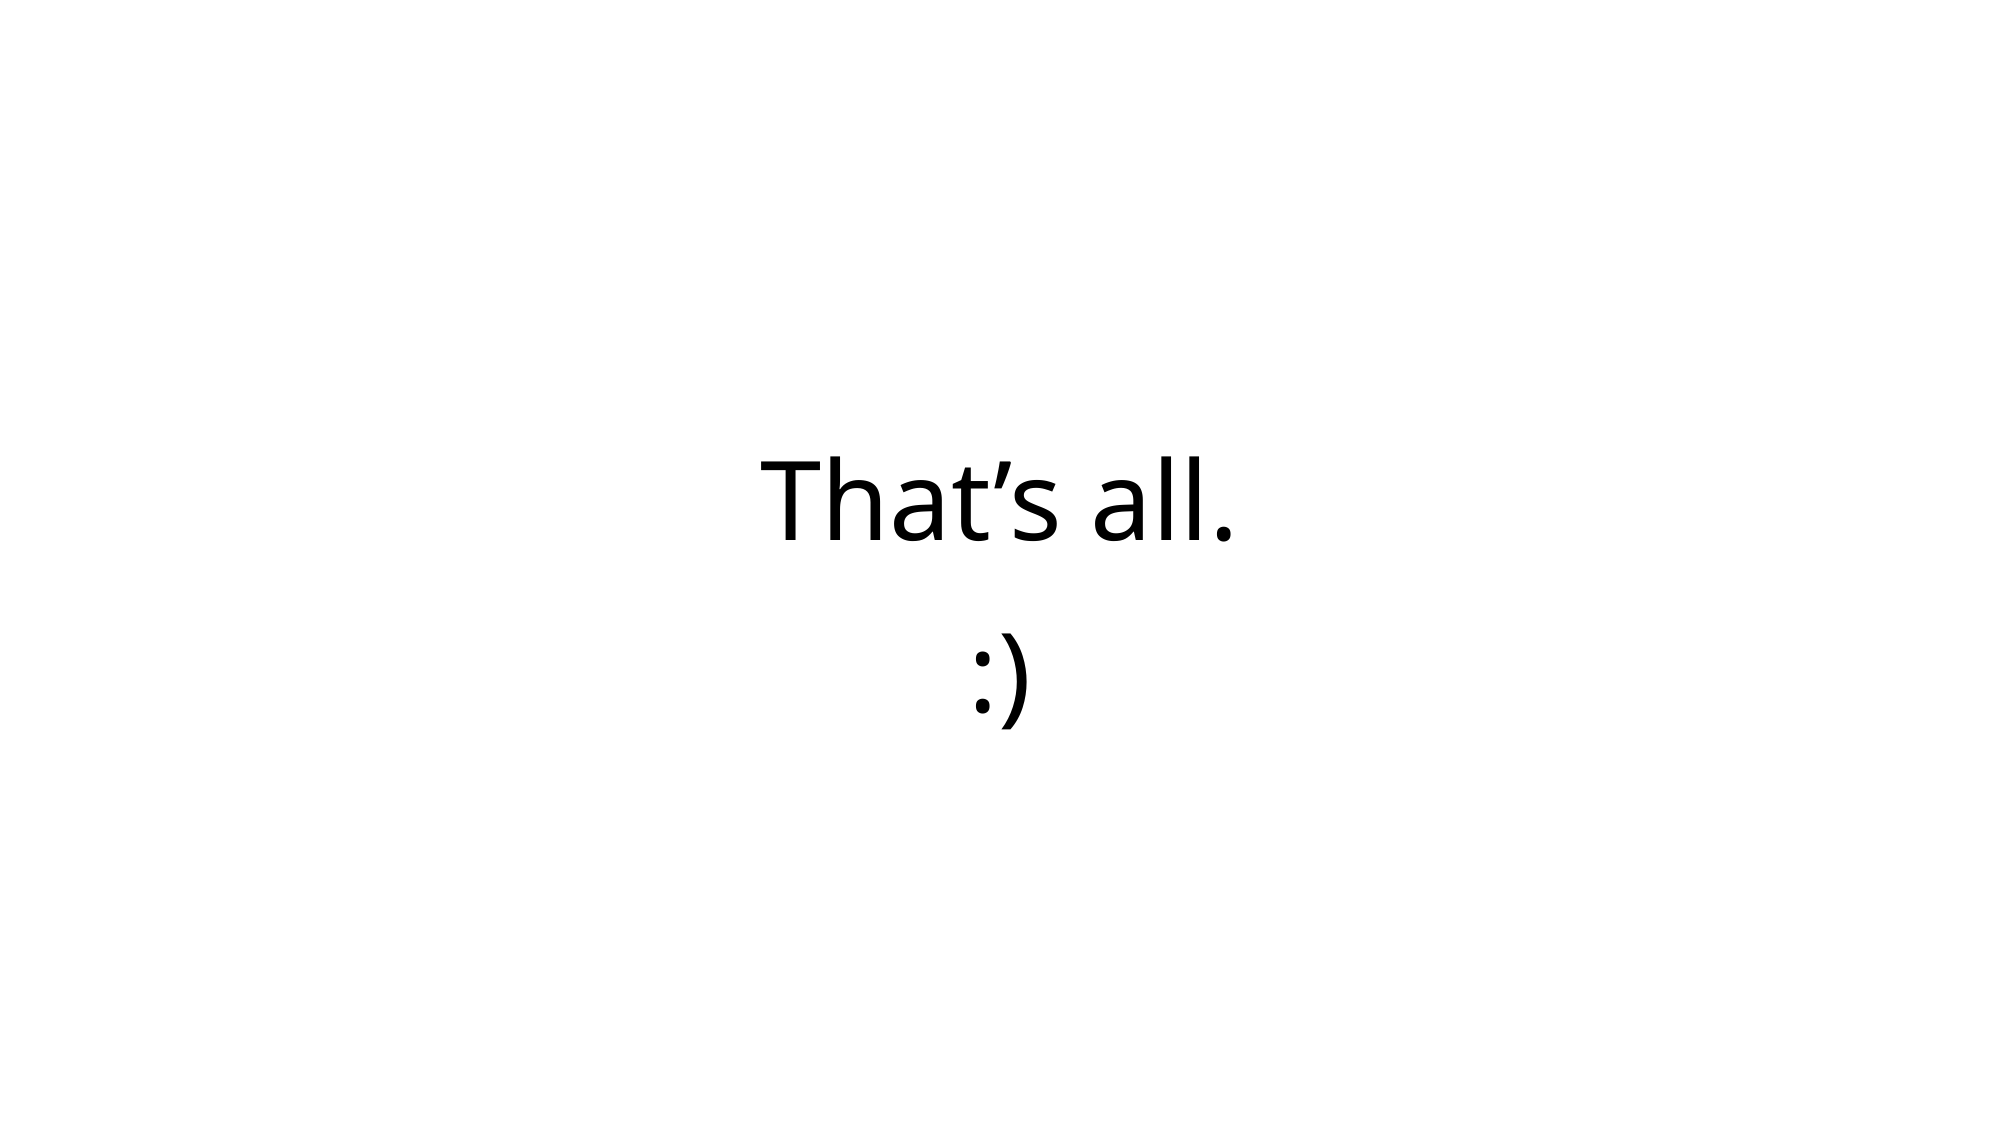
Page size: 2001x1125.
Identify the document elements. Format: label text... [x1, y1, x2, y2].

title That’s all. :) [249, 383, 1750, 742]
